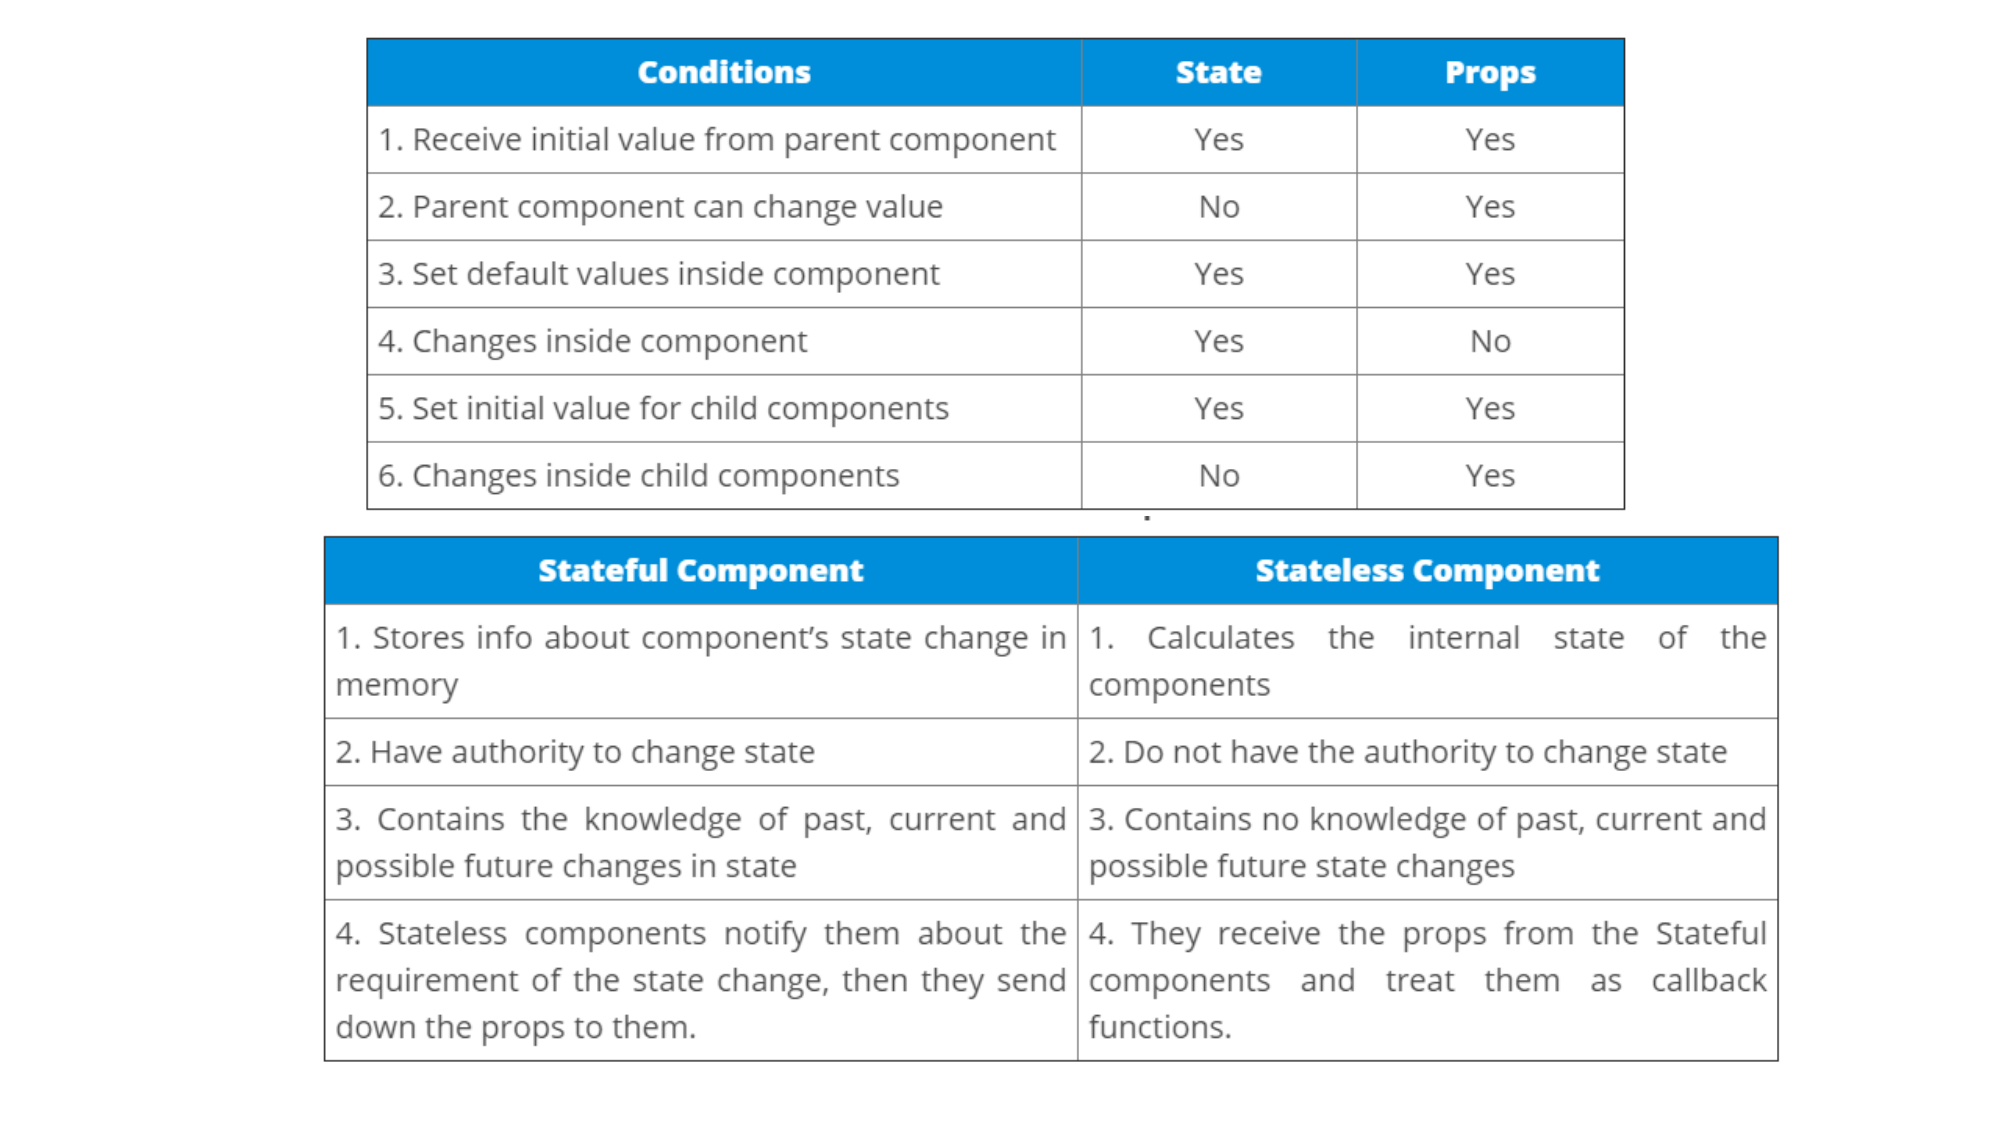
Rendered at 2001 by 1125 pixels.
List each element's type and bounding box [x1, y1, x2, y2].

picture [296, 24, 1801, 1076]
